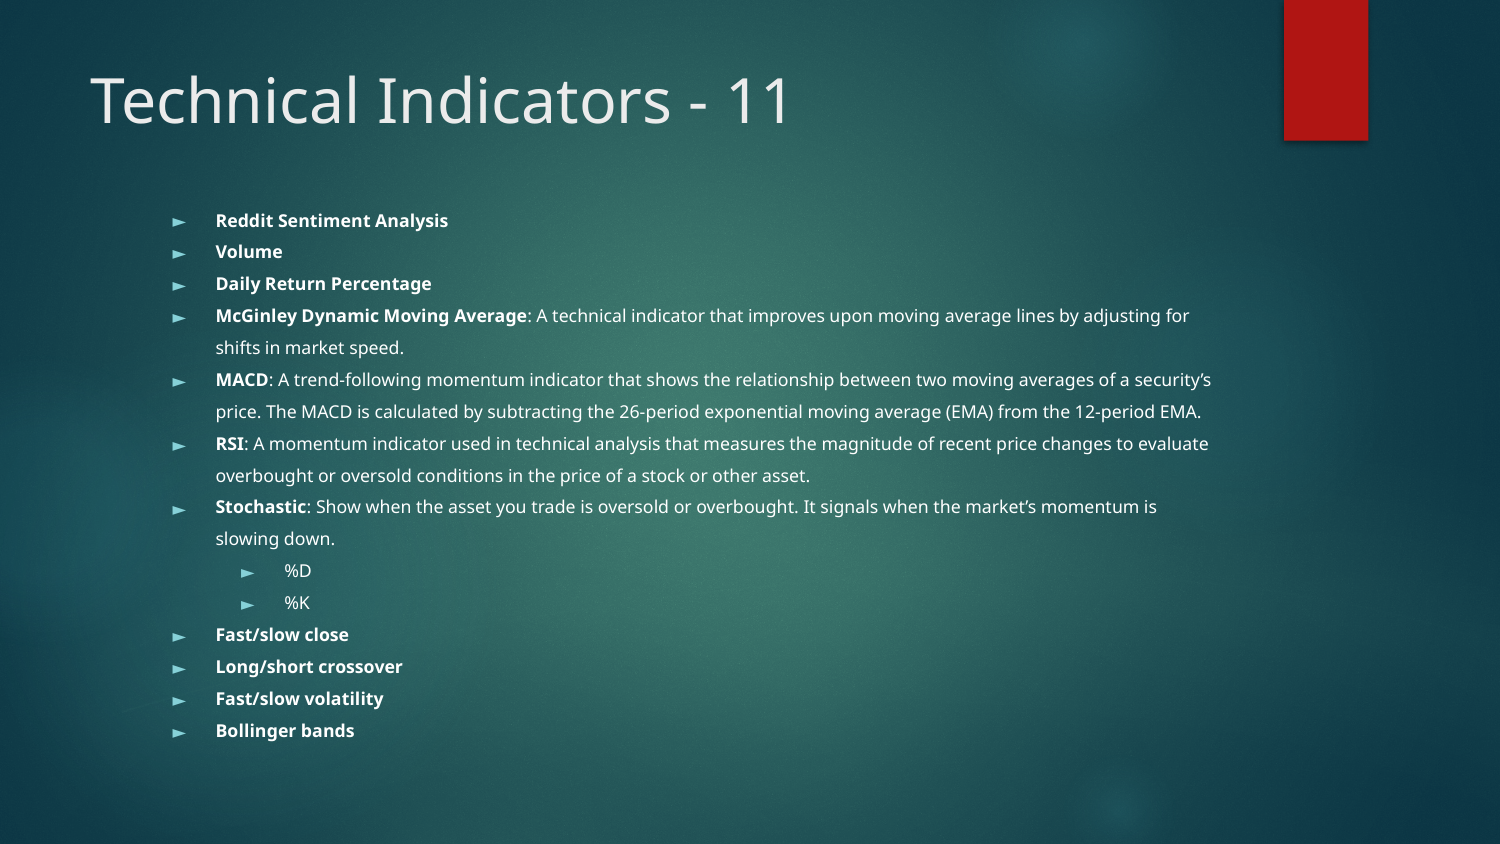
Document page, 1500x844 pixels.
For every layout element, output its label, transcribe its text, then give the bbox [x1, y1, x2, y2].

title Technical Indicators - 11 [79, 55, 1237, 228]
list Reddit Sentiment Analysis Volume Daily Return Percentage McGinley Dynamic Moving Average: A technical indicator that improves upon moving average lines by adjusting for shifts in market speed. MACD: A trend-following momentum indicator that shows the relationship between two moving averages of a security’s price. The MACD is calculated by subtracting the 26-period exponential moving average (EMA) from the 12-period EMA. RSI: A momentum indicator used in technical analysis that measures the magnitude of recent price changes to evaluate overbought or oversold conditions in the price of a stock or other asset. Stochastic: Show when the asset you trade is oversold or overbought. It signals when the market’s momentum is slowing down. %D %K Fast/slow close Long/short crossover Fast/slow volatility Bollinger bands [135, 193, 1237, 769]
picture [0, 0, 1500, 844]
